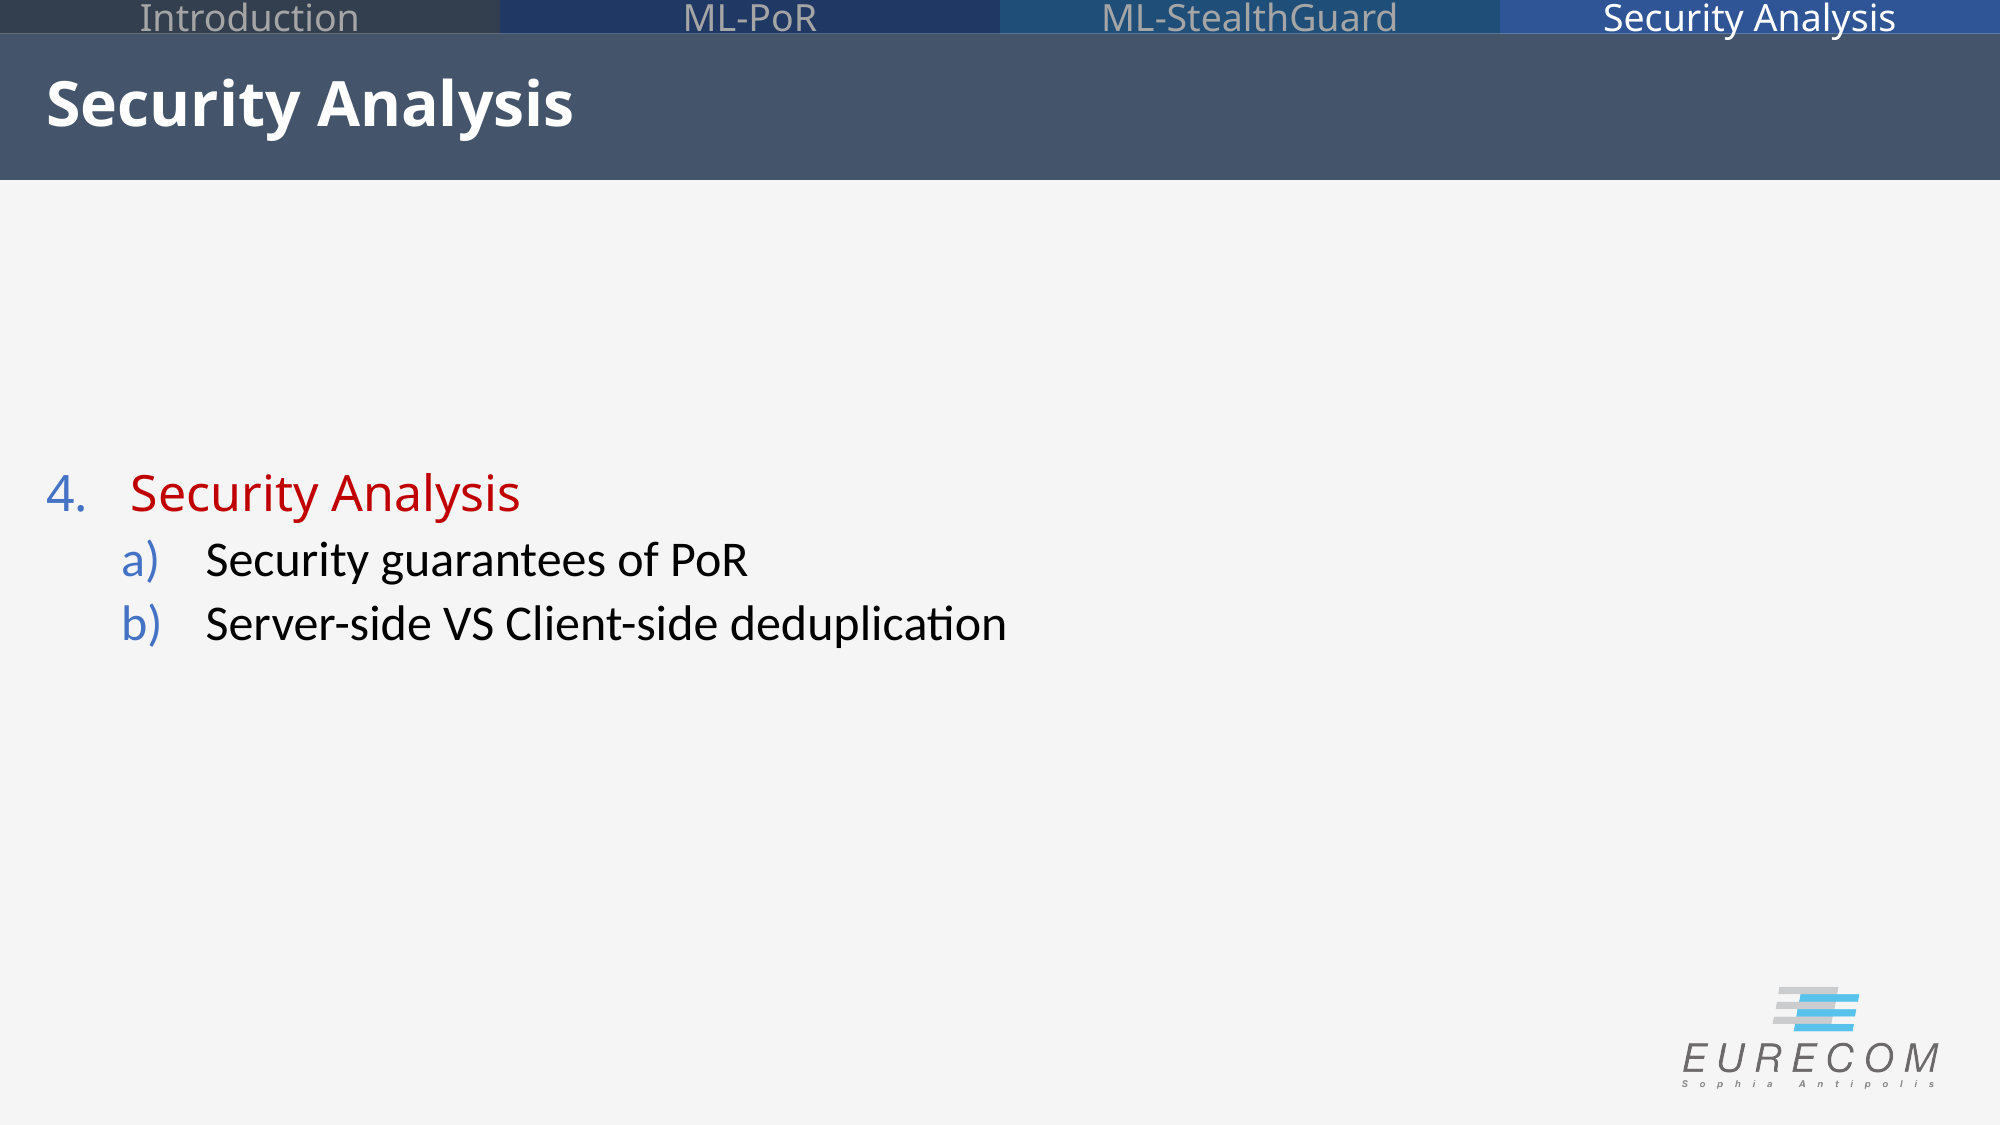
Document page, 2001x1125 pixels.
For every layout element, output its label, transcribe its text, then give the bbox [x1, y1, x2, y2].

text_box Security Analysis Security guarantees of PoR Server-side VS Client-side deduplication [31, 461, 1842, 664]
title Security Analysis [31, 32, 1963, 179]
